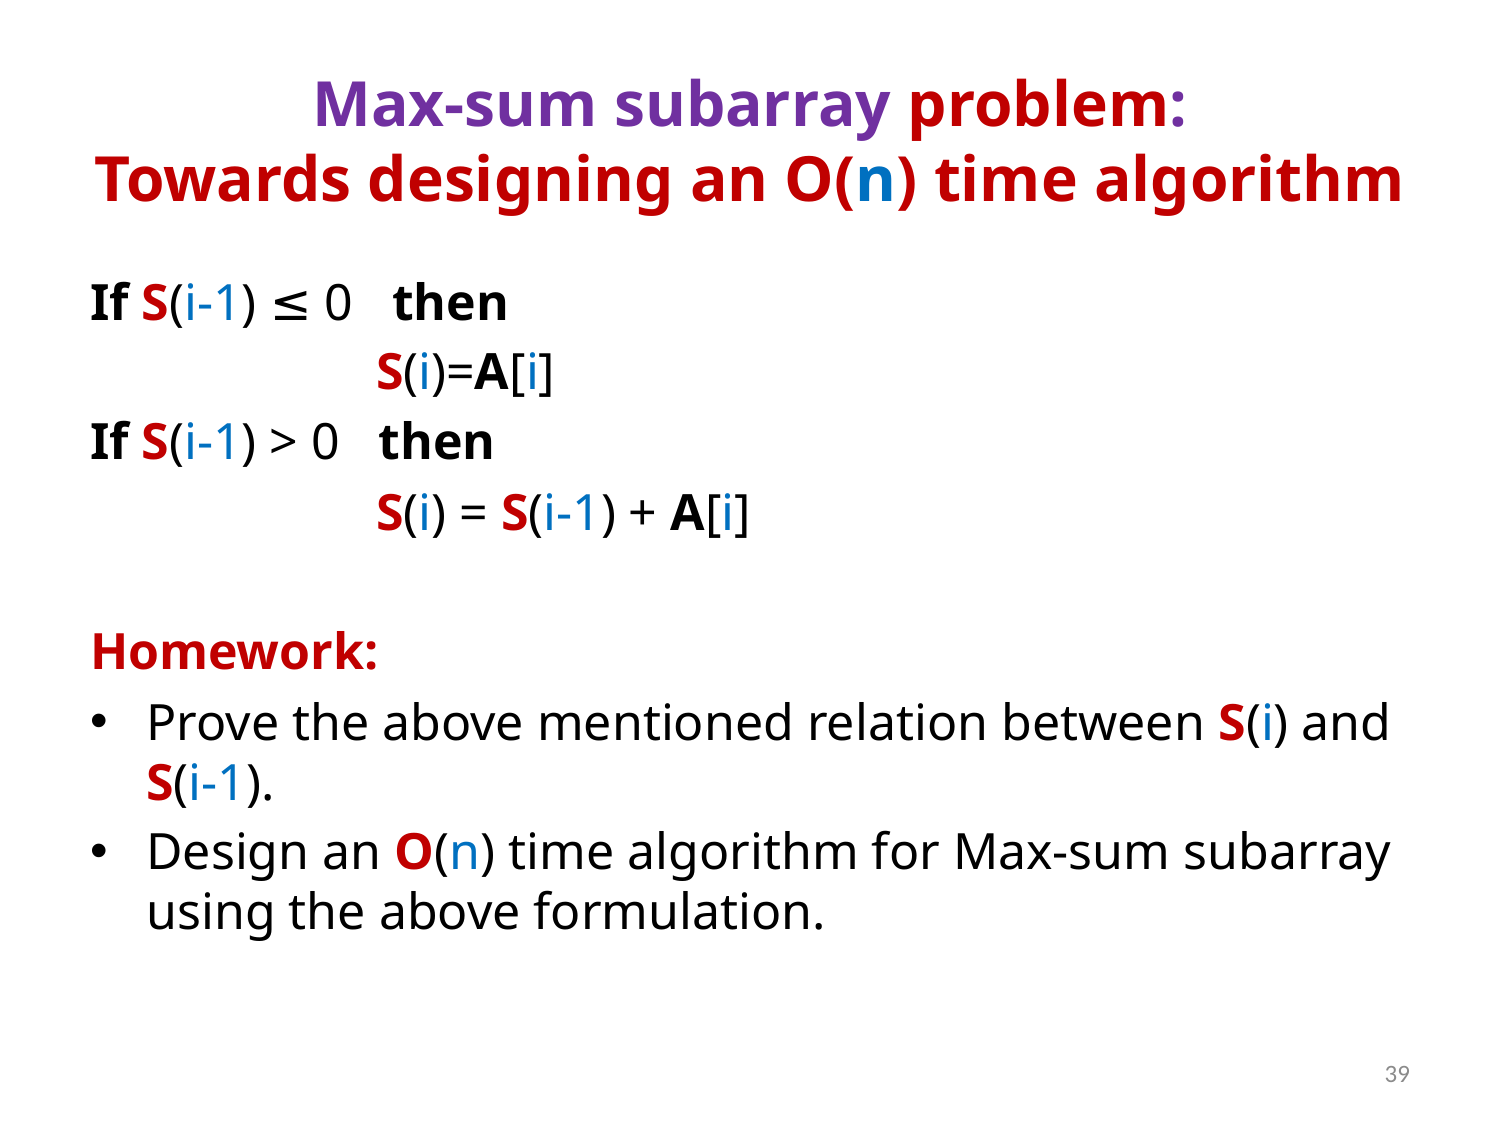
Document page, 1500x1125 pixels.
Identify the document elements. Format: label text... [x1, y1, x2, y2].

slide_number 39 [1074, 1042, 1425, 1103]
list If S(i-1) ≤ 0 then S(i)=A[i] If S(i-1) > 0 then S(i) = S(i-1) + A[i] Homework: Prove the above mentioned relation between S(i) and S(i-1). Design an O(n) time algorithm for Max-sum subarray using the above formulation. [75, 262, 1425, 1005]
title Max-sum subarray problem: Towards designing an O(n) time algorithm [75, 45, 1425, 233]
